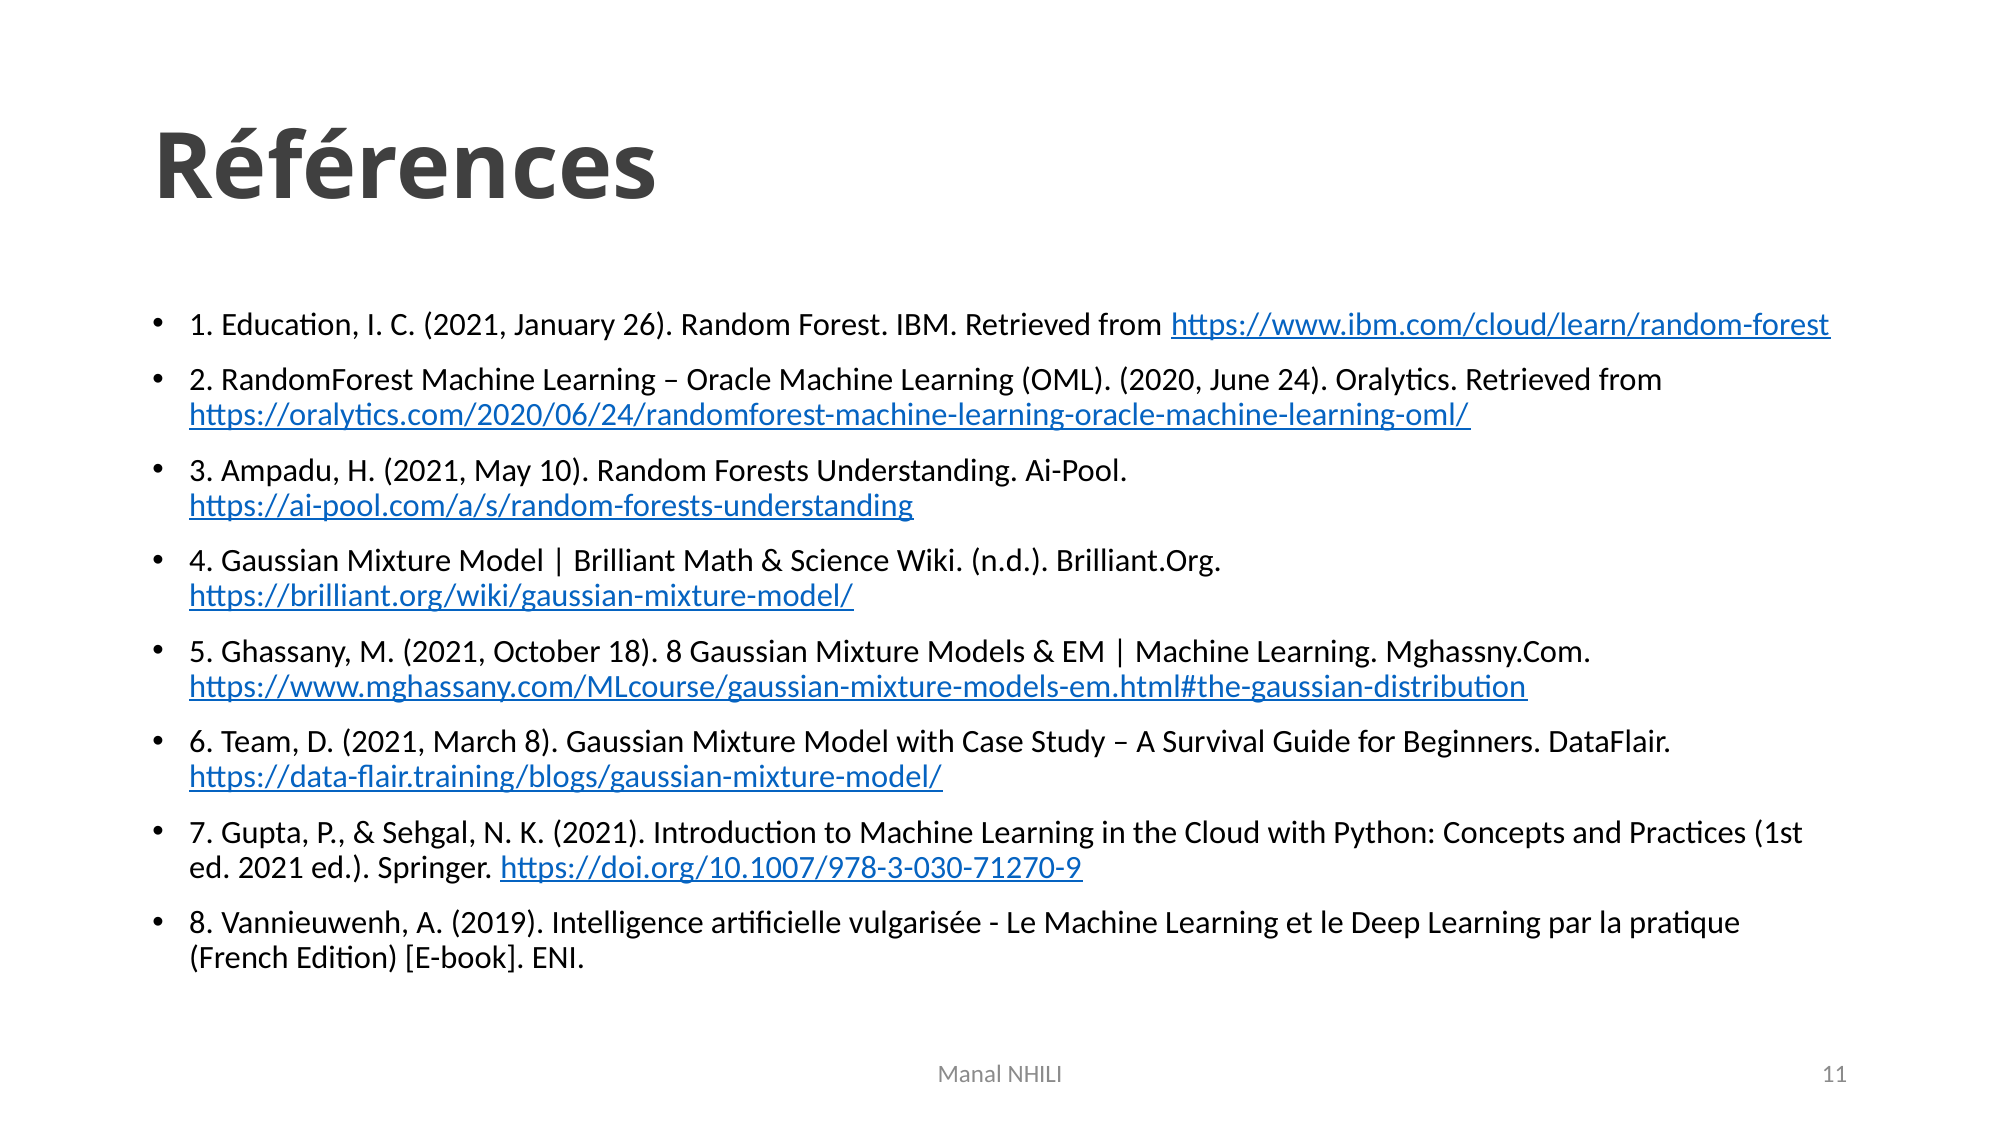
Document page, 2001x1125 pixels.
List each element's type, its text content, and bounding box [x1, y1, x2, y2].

slide_number 11 [1412, 1042, 1863, 1103]
list 1. Education, I. C. (2021, January 26). Random Forest. IBM. Retrieved from https://www.ibm.com/cloud/learn/random-forest 2. RandomForest Machine Learning – Oracle Machine Learning (OML). (2020, June 24). Oralytics. Retrieved from https://oralytics.com/2020/06/24/randomforest-machine-learning-oracle-machine-learning-oml/ 3. Ampadu, H. (2021, May 10). Random Forests Understanding. Ai-Pool. https://ai-pool.com/a/s/random-forests-understanding 4. Gaussian Mixture Model | Brilliant Math & Science Wiki. (n.d.). Brilliant.Org. https://brilliant.org/wiki/gaussian-mixture-model/ 5. Ghassany, M. (2021, October 18). 8 Gaussian Mixture Models & EM | Machine Learning. Mghassny.Com. https://www.mghassany.com/MLcourse/gaussian-mixture-models-em.html#the-gaussian-distribution 6. Team, D. (2021, March 8). Gaussian Mixture Model with Case Study – A Survival Guide for Beginners. DataFlair. https://data-flair.training/blogs/gaussian-mixture-model/ 7. Gupta, P., & Sehgal, N. K. (2021). Introduction to Machine Learning in the Cloud with Python: Concepts and Practices (1st ed. 2021 ed.). Springer. https://doi.org/10.1007/978-3-030-71270-9 8. Vannieuwenh, A. (2019). Intelligence artificielle vulgarisée - Le Machine Learning et le Deep Learning par la pratique (French Edition) [E-book]. ENI. [137, 299, 1863, 1014]
footer Manal NHILI [662, 1042, 1338, 1103]
title Références [137, 59, 1863, 278]
